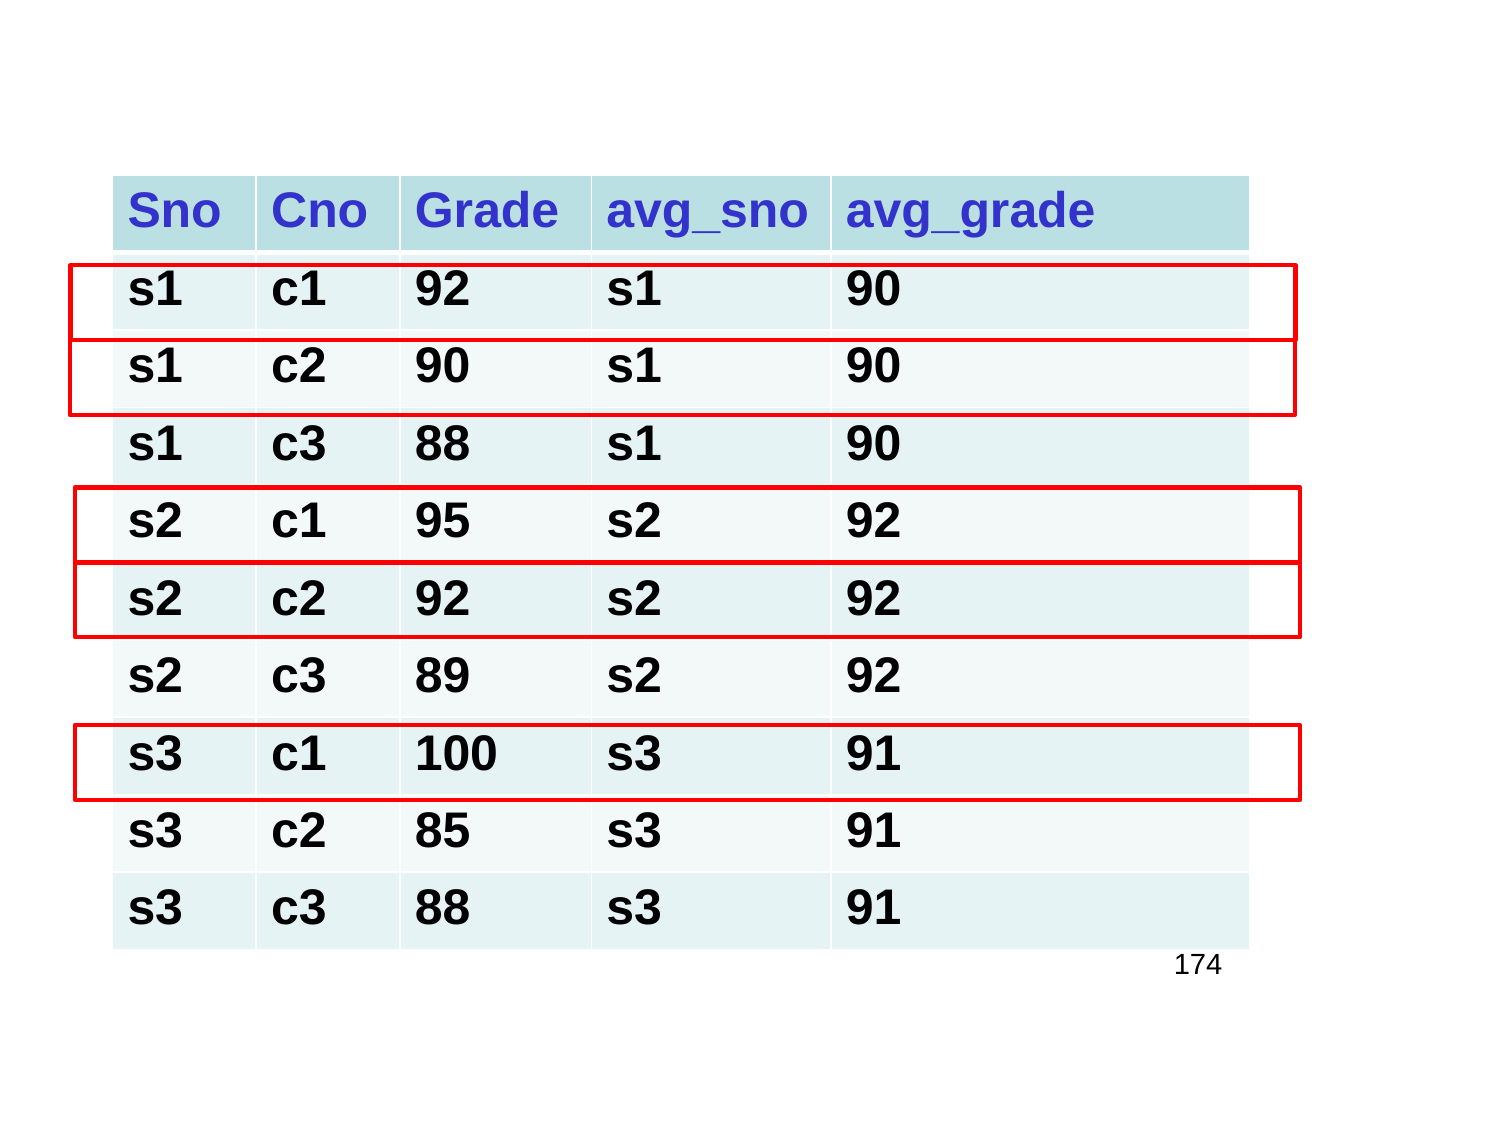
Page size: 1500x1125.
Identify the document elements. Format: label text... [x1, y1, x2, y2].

table_cell 90 [832, 417, 1249, 484]
table_header Sno [113, 176, 255, 250]
table_cell s3 [592, 718, 830, 723]
text_box [73, 560, 1302, 639]
text_box [68, 263, 1298, 342]
text_box [68, 338, 1297, 417]
table_cell c3 [257, 417, 399, 484]
table_cell 91 [832, 718, 1249, 723]
table_cell s1 [113, 255, 255, 263]
table_cell c3 [257, 641, 399, 716]
table_cell s2 [592, 641, 830, 716]
table_header avg_sno [592, 176, 830, 250]
table_header Grade [401, 176, 591, 250]
table_cell s3 [592, 802, 830, 871]
table_cell c1 [257, 718, 399, 723]
table_cell 91 [832, 802, 1249, 871]
table_cell s1 [592, 255, 830, 263]
table_cell s3 [592, 873, 830, 949]
table_cell c2 [257, 802, 399, 871]
table_cell s3 [113, 873, 255, 949]
text_box [73, 485, 1302, 560]
table_cell s2 [113, 641, 255, 716]
table_cell 85 [401, 802, 591, 871]
table_cell c3 [257, 873, 399, 949]
table_header avg_grade [832, 176, 1249, 250]
table_cell 90 [832, 255, 1249, 263]
table_cell 88 [401, 417, 591, 484]
table_cell 88 [401, 873, 591, 949]
table_cell 92 [832, 641, 1249, 716]
table_cell 91 [832, 873, 1249, 949]
table_cell s3 [113, 802, 255, 871]
table_cell s1 [113, 417, 255, 484]
table_cell s1 [592, 417, 830, 484]
table_cell 100 [401, 718, 591, 723]
table_header Cno [257, 176, 399, 250]
slide_number 174 [887, 937, 1238, 1016]
table_cell c1 [257, 255, 399, 263]
table_cell s3 [113, 718, 255, 723]
table_cell 89 [401, 641, 591, 716]
text_box [73, 723, 1302, 802]
table_cell 92 [401, 255, 591, 263]
